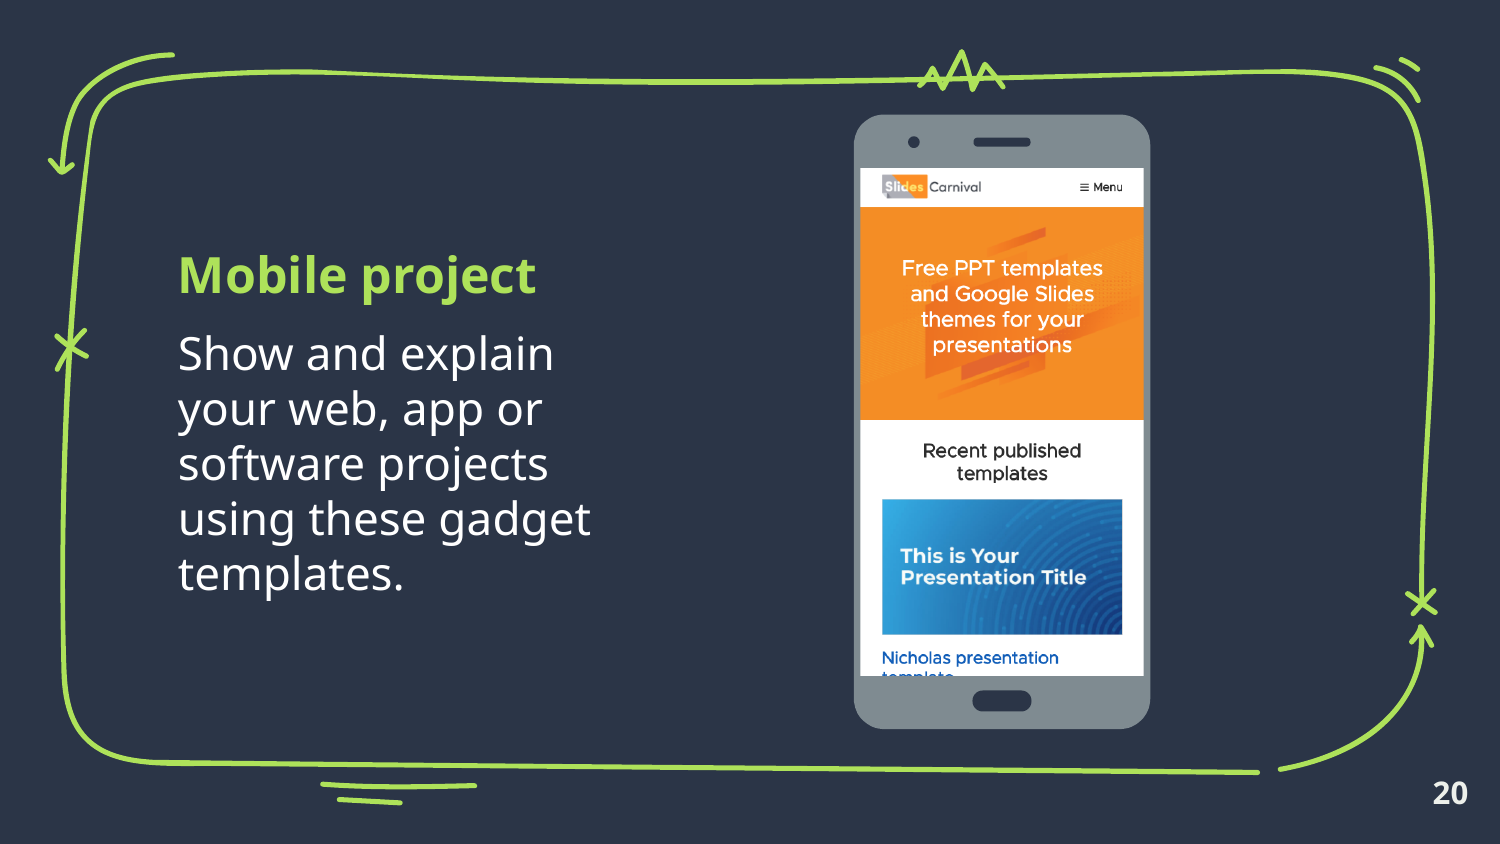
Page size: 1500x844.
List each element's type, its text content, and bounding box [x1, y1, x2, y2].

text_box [853, 114, 1151, 730]
picture [860, 167, 1144, 676]
slide_number ‹#› [1378, 769, 1469, 820]
list Mobile project Show and explain your web, app or software projects using these gadget templates. [177, 114, 664, 730]
